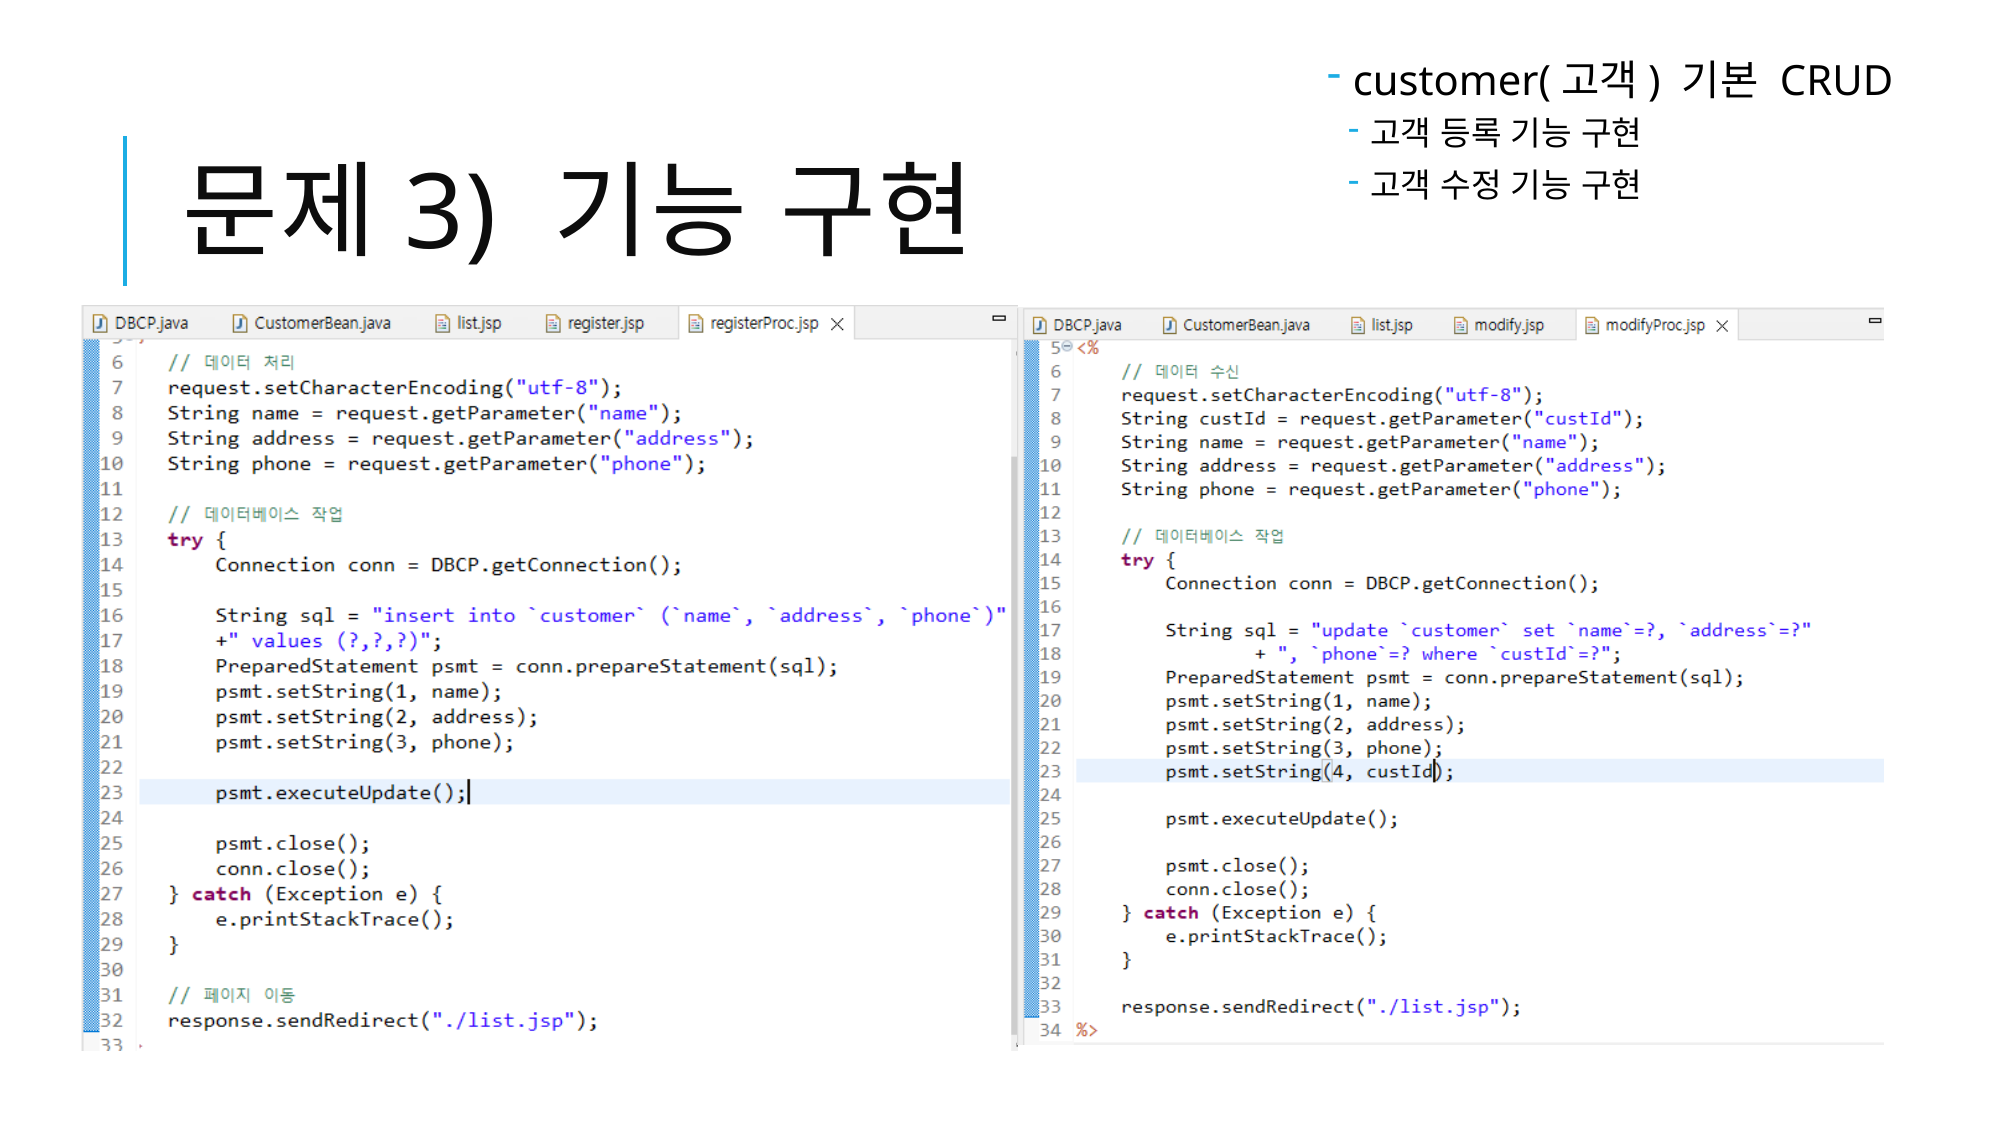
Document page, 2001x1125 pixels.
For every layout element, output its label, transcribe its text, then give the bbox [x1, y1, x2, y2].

list customer(고객) 기본 CRUD 고객 등록 기능 구현 고객 수정 기능 구현 [1319, 46, 1903, 392]
picture [80, 304, 1884, 1052]
title 문제3) 기능 구현 [168, 96, 1319, 302]
